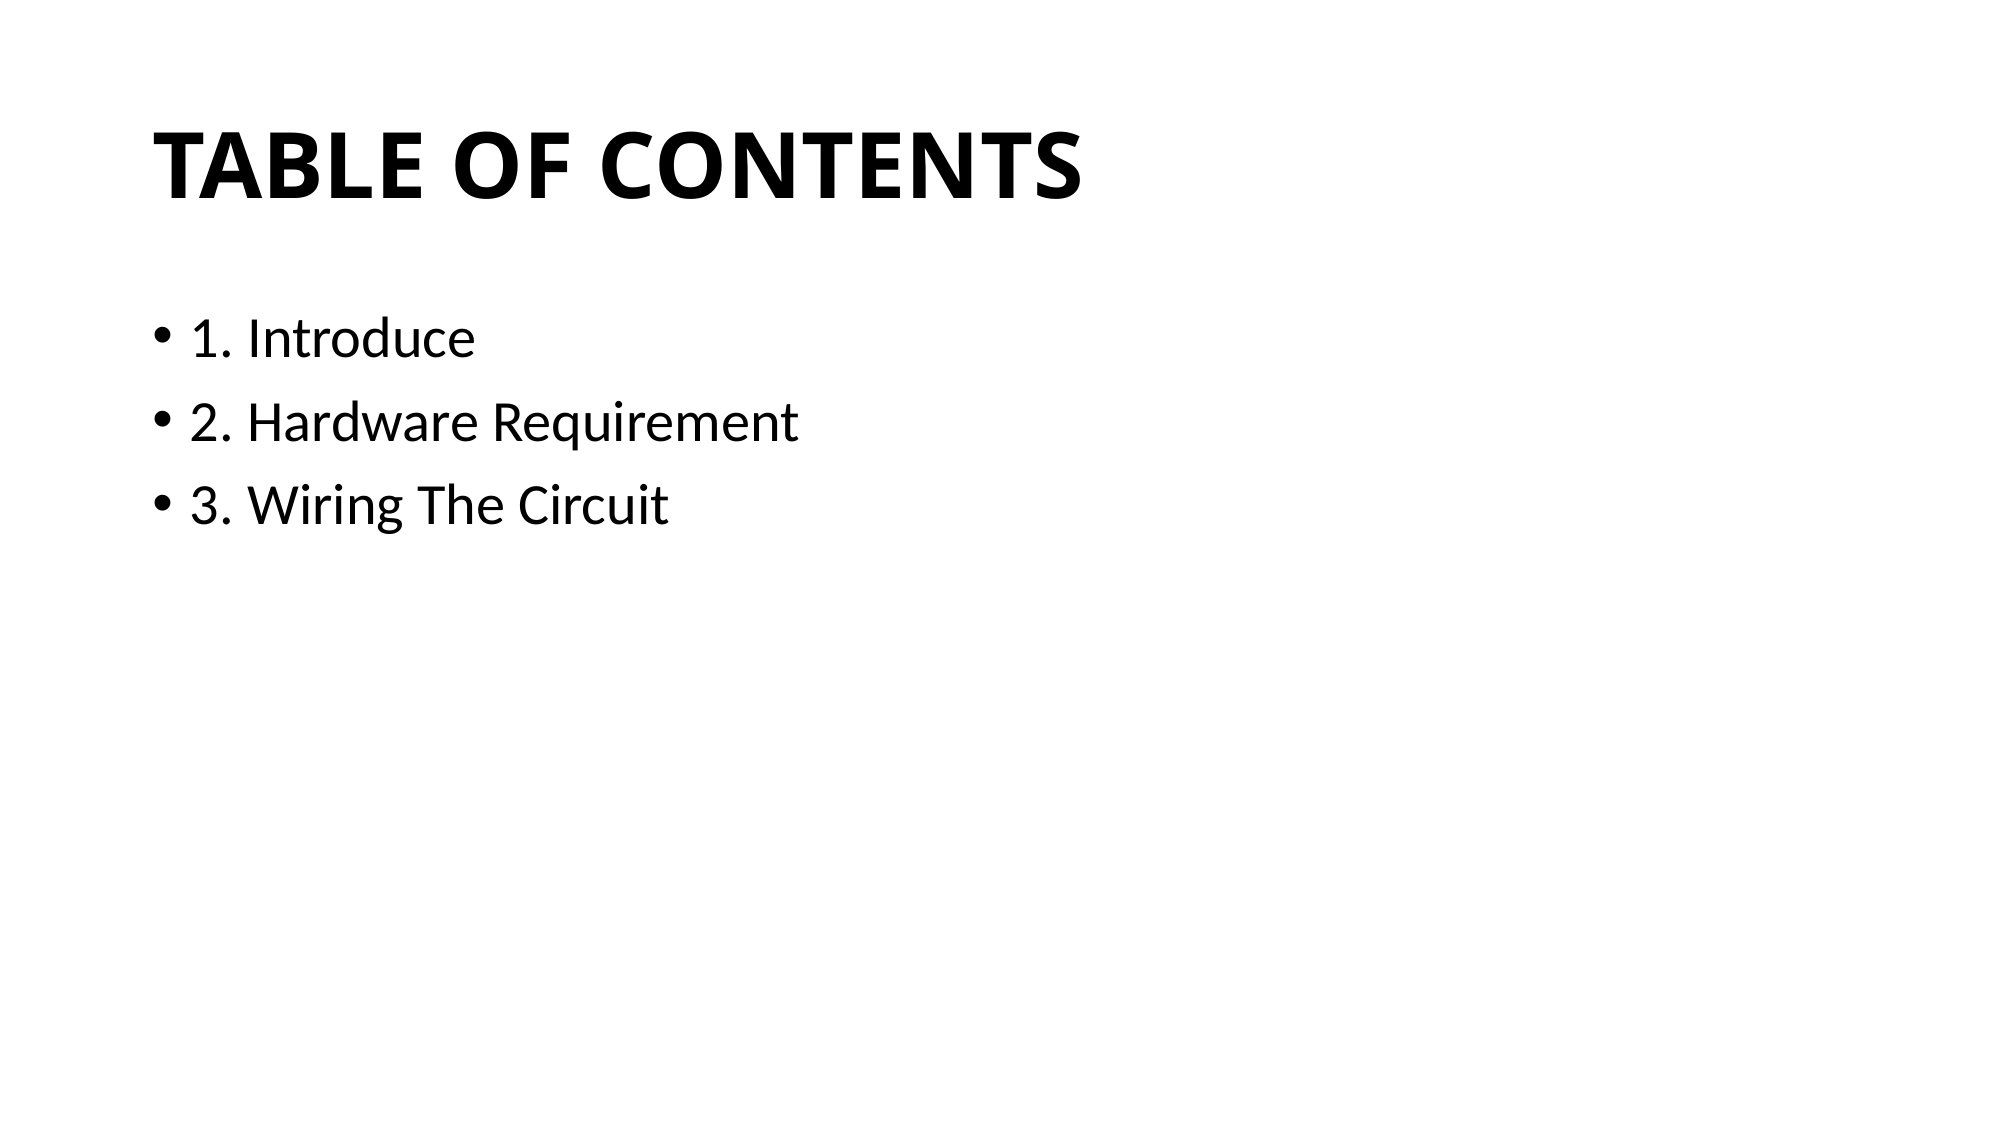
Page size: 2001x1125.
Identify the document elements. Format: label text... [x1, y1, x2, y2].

title TABLE OF CONTENTS [137, 59, 1863, 278]
list 1. Introduce 2. Hardware Requirement 3. Wiring The Circuit [137, 299, 1863, 1014]
